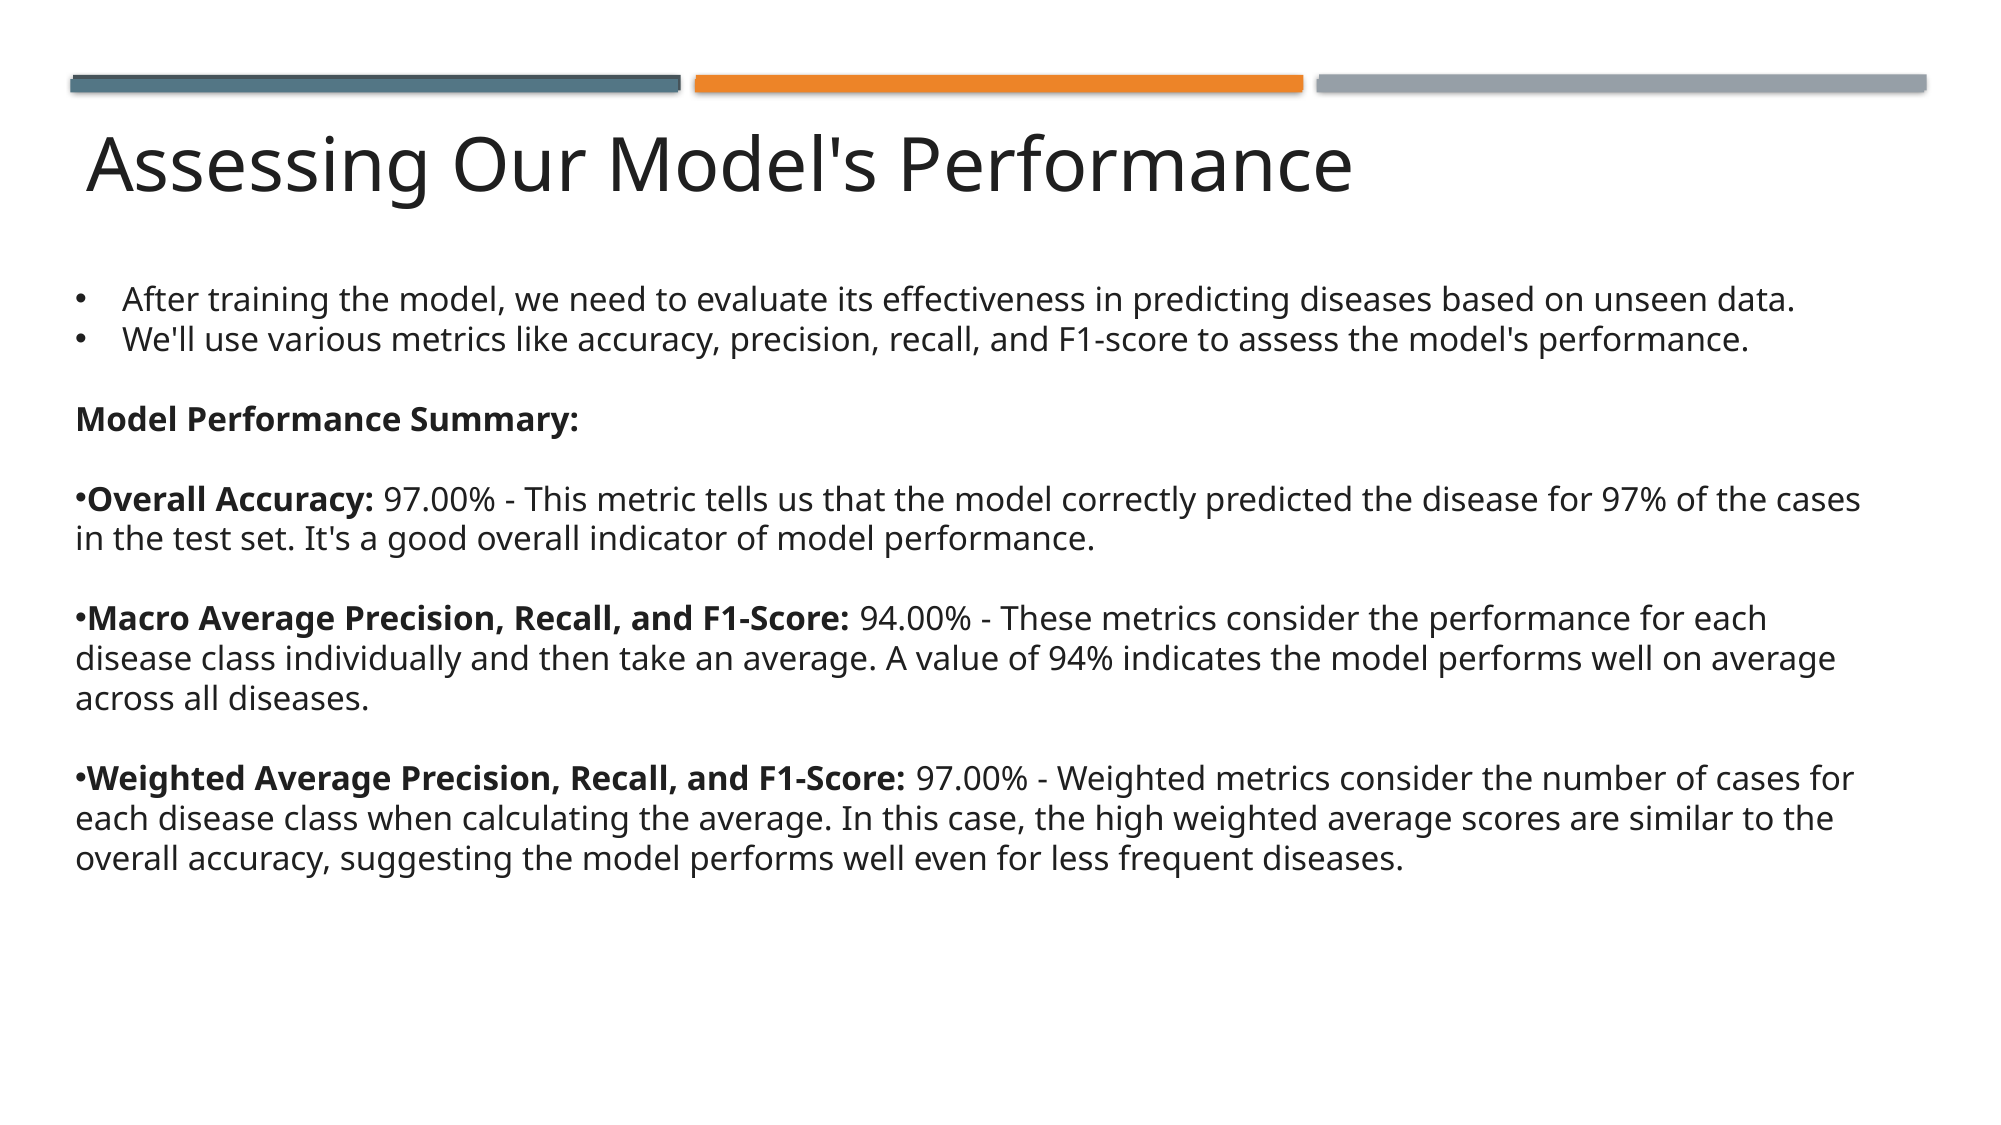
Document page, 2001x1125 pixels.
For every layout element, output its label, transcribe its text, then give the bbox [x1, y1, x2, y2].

text_box After training the model, we need to evaluate its effectiveness in predicting diseases based on unseen data. We'll use various metrics like accuracy, precision, recall, and F1-score to assess the model's performance. Model Performance Summary: Overall Accuracy: 97.00% - This metric tells us that the model correctly predicted the disease for 97% of the cases in the test set. It's a good overall indicator of model performance. Macro Average Precision, Recall, and F1-Score: 94.00% - These metrics consider the performance for each disease class individually and then take an average. A value of 94% indicates the model performs well on average across all diseases. Weighted Average Precision, Recall, and F1-Score: 97.00% - Weighted metrics consider the number of cases for each disease class when calculating the average. In this case, the high weighted average scores are similar to the overall accuracy, suggesting the model performs well even for less frequent diseases. [60, 270, 1905, 1084]
text_box Assessing Our Model's Performance [71, 109, 1929, 214]
